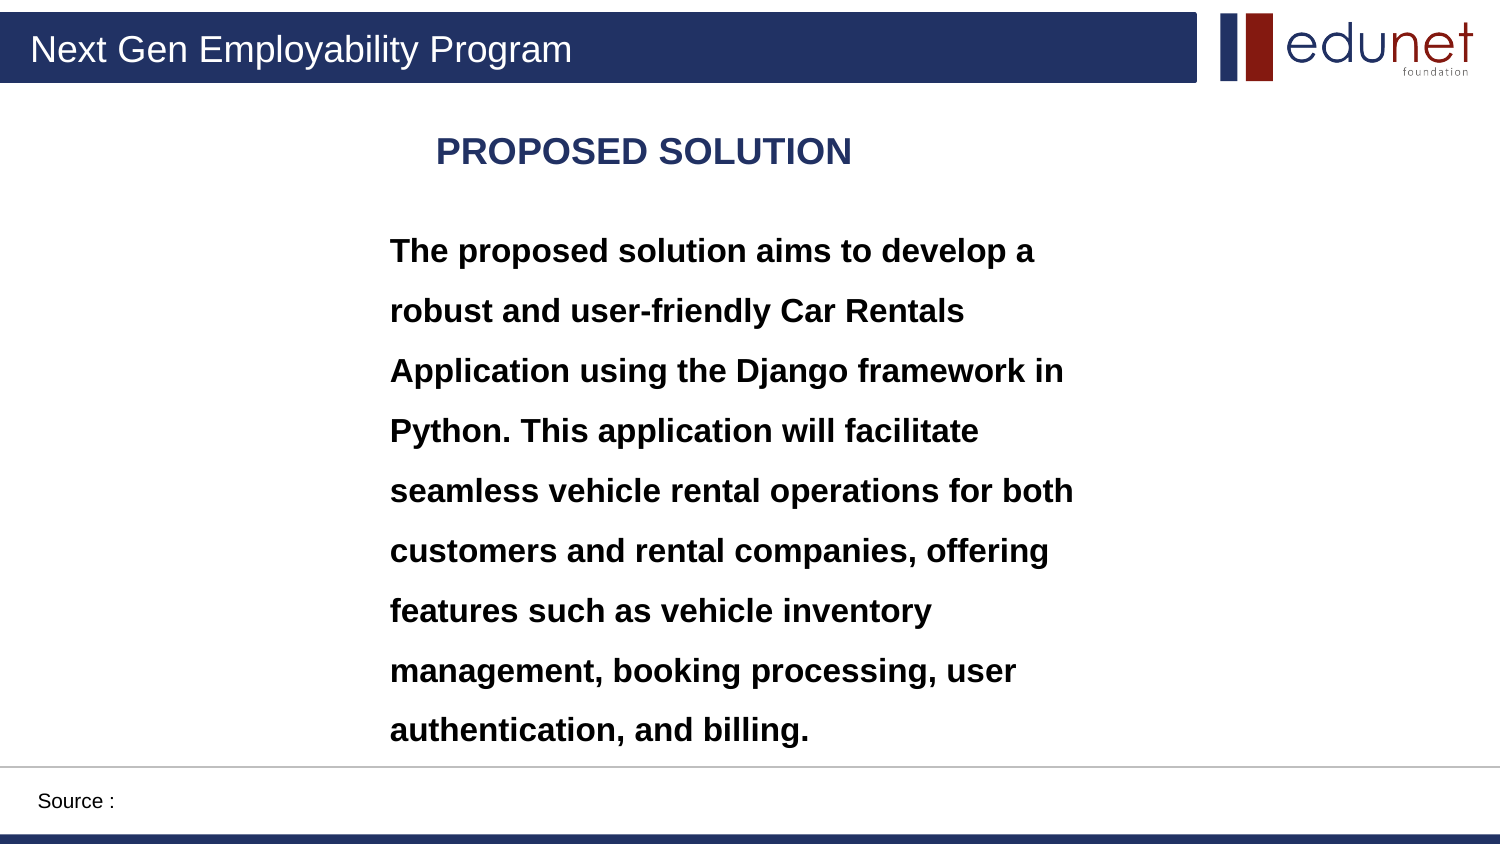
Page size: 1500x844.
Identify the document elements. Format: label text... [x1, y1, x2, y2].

title PROPOSED SOLUTION [420, 111, 903, 165]
picture [1279, 14, 1482, 83]
text_box Source : [22, 776, 139, 826]
text_box The proposed solution aims to develop a robust and user-friendly Car Rentals Application using the Django framework in Python. This application will facilitate seamless vehicle rental operations for both customers and rental companies, offering features such as vehicle inventory management, booking processing, user authentication, and billing. [374, 202, 1125, 756]
